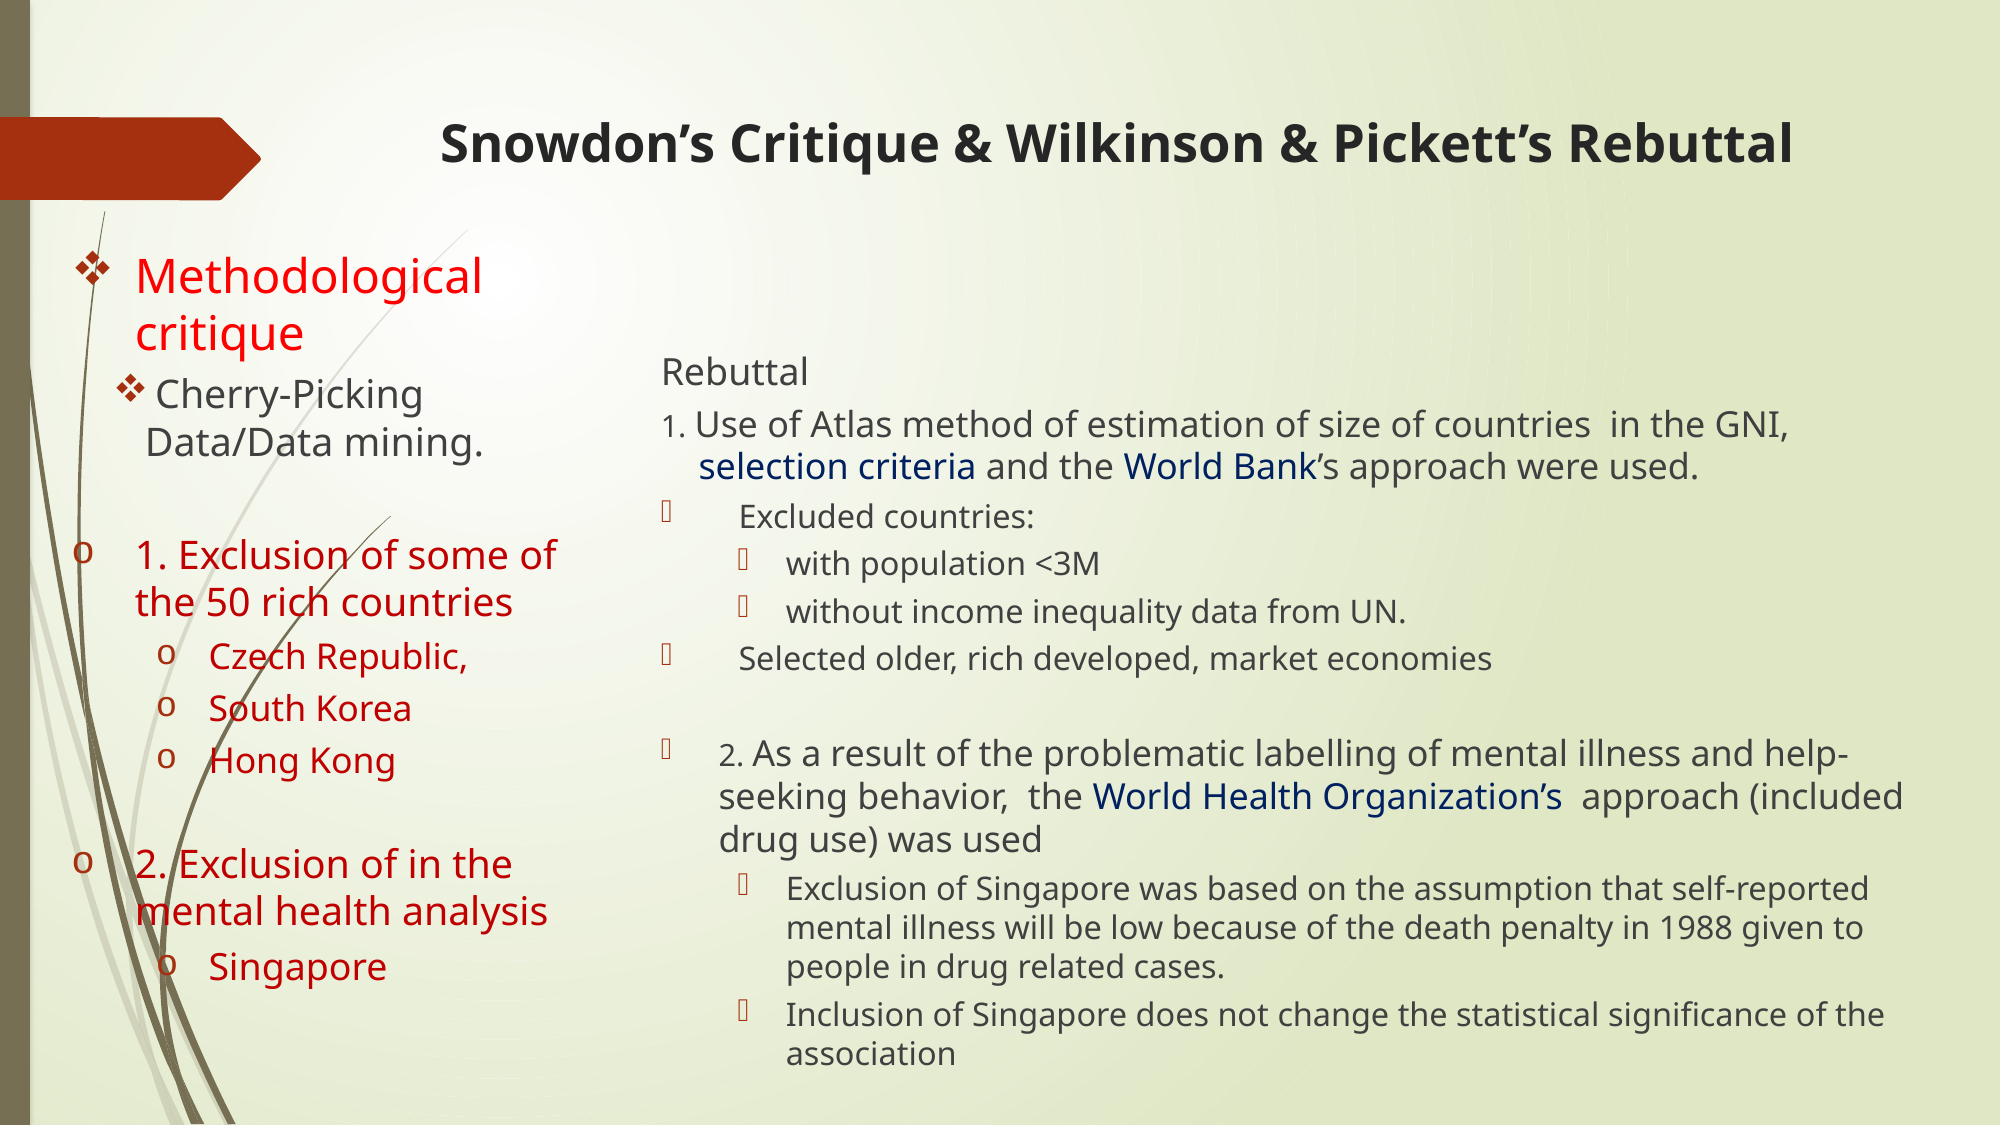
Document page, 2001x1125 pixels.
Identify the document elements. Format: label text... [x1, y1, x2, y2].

list Methodological critique Cherry-Picking Data/Data mining. 1. Exclusion of some of the 50 rich countries Czech Republic, South Korea Hong Kong 2. Exclusion of in the mental health analysis Singapore [56, 238, 586, 1014]
list Rebuttal 1. Use of Atlas method of estimation of size of countries in the GNI, selection criteria and the World Bank’s approach were used. Excluded countries: with population <3M without income inequality data from UN. Selected older, rich developed, market economies 2. As a result of the problematic labelling of mental illness and help-seeking behavior, the World Health Organization’s approach (included drug use) was used Exclusion of Singapore was based on the assumption that self-reported mental illness will be low because of the death penalty in 1988 given to people in drug related cases. Inclusion of Singapore does not change the statistical significance of the association [645, 340, 1941, 1087]
title Snowdon’s Critique & Wilkinson & Pickett’s Rebuttal [425, 102, 1888, 195]
